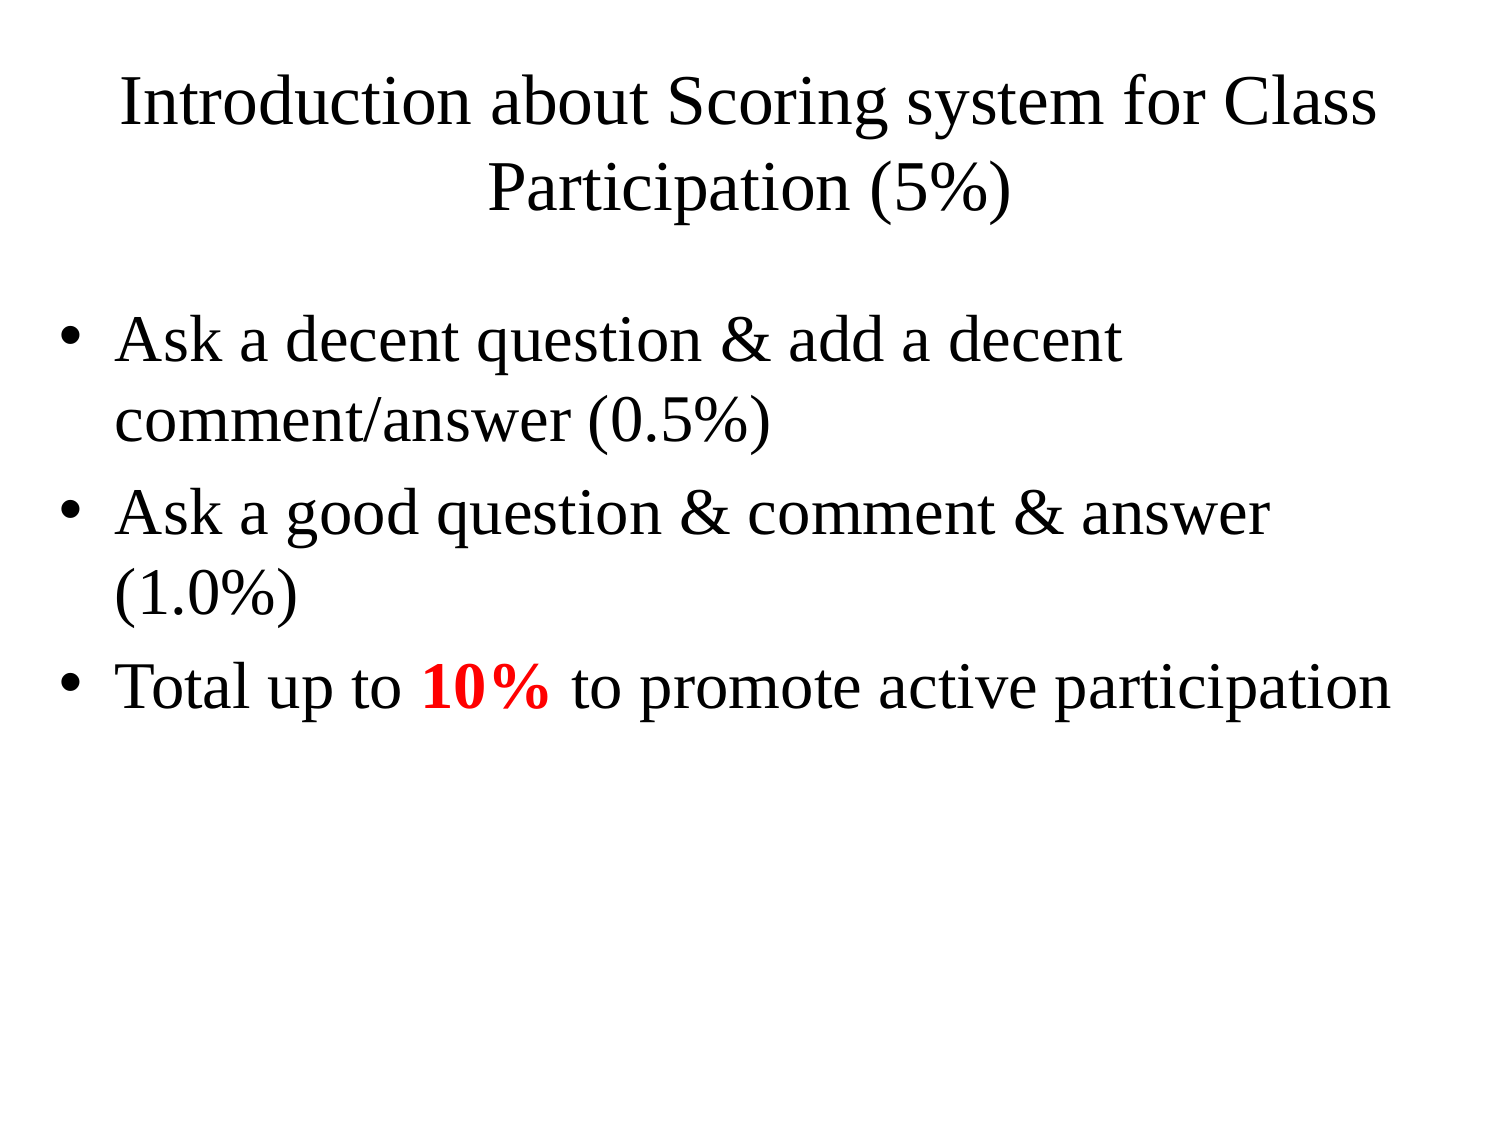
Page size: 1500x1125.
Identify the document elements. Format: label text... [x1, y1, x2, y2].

title Introduction about Scoring system for Class Participation (5%) [75, 45, 1425, 233]
list Ask a decent question & add a decent comment/answer (0.5%) Ask a good question & comment & answer (1.0%) Total up to 10% to promote active participation [43, 286, 1440, 1030]
